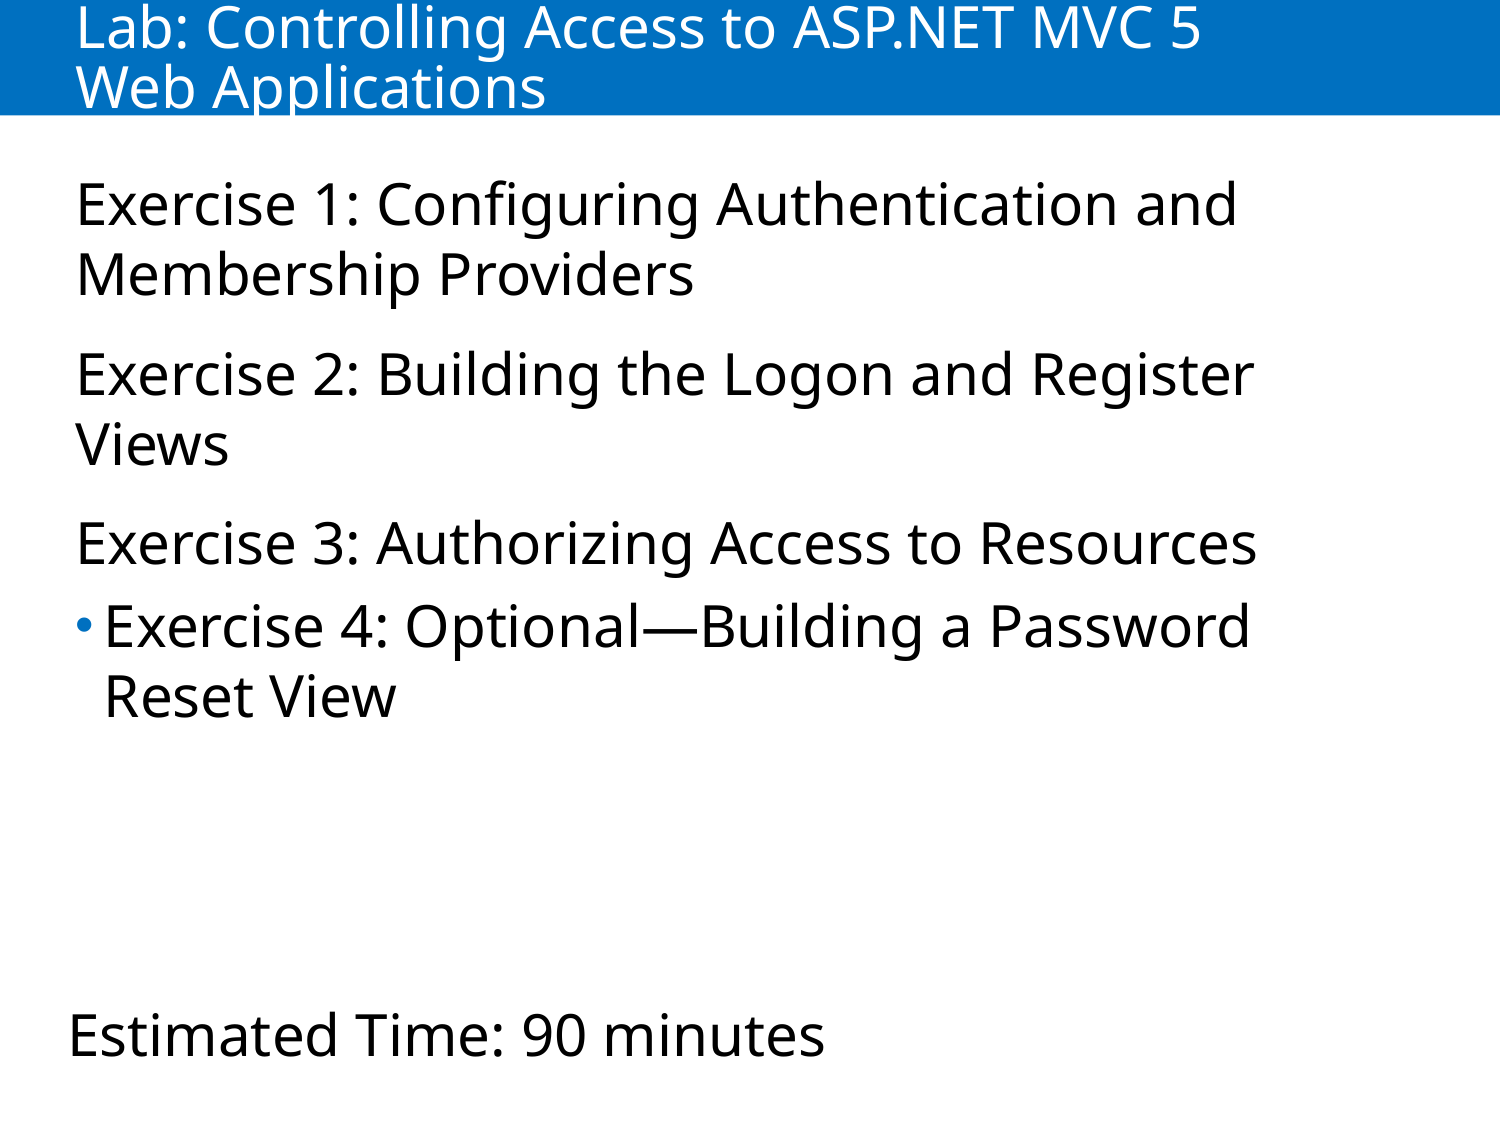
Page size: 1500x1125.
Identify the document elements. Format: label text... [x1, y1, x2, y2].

title Lab: Controlling Access to ASP.NET MVC 5 Web Applications [75, 0, 1351, 122]
text_box Estimated Time: 90 minutes [52, 990, 841, 1076]
list Exercise 1: Configuring Authentication and Membership Providers Exercise 2: Building the Logon and Register Views Exercise 3: Authorizing Access to Resources Exercise 4: Optional—Building a Password Reset View [74, 167, 1408, 1013]
